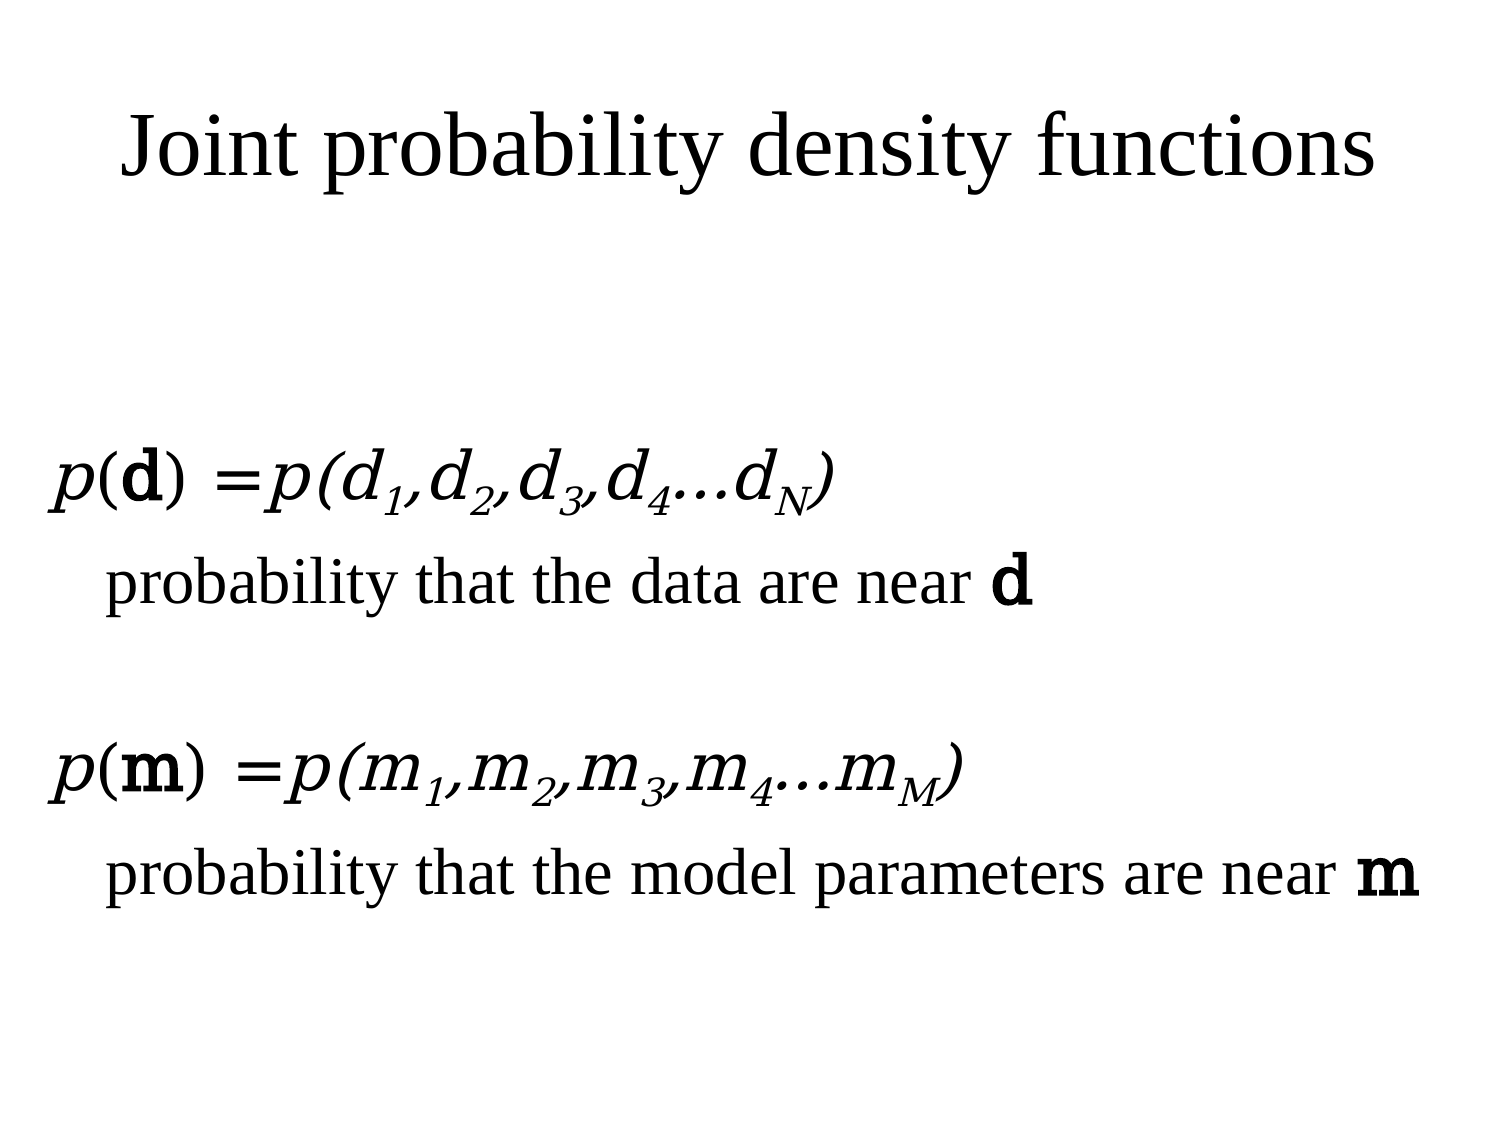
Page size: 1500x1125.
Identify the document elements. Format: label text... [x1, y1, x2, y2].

title Joint probability density functions [75, 45, 1425, 233]
list p(d) =p(d1,d2,d3,d4…dN) probability that the data are near d p(m) =p(m1,m2,m3,m4…mM) probability that the model parameters are near m [34, 425, 1460, 938]
